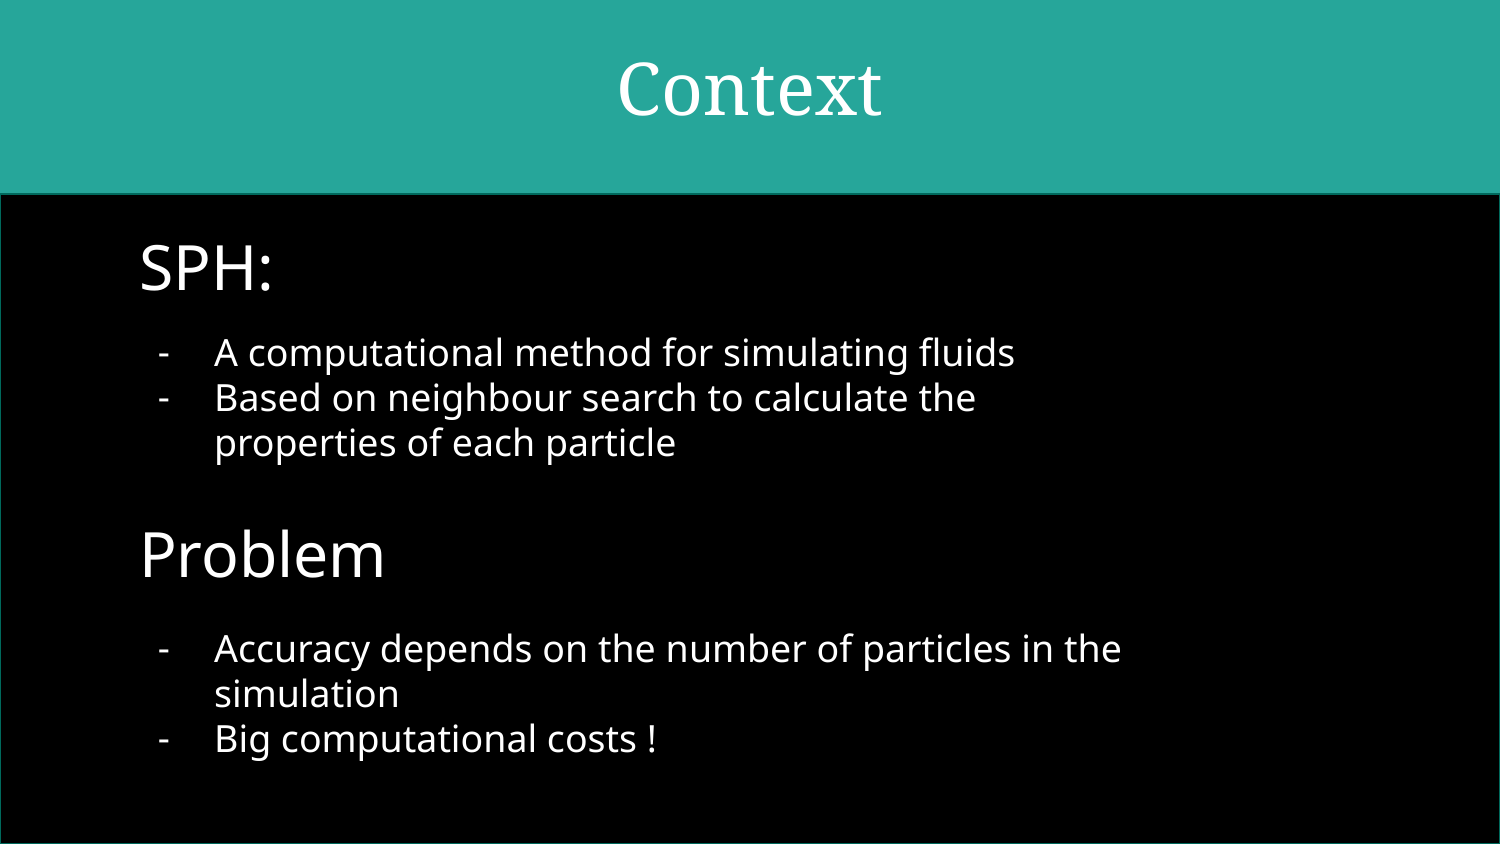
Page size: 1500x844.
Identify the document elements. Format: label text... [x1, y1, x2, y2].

title Context [348, 22, 1152, 152]
text_box SPH: [124, 213, 842, 311]
text_box Problem [124, 500, 1301, 606]
text_box [0, 193, 1500, 844]
text_box A computational method for simulating fluids Based on neighbour search to calculate the properties of each particle [124, 313, 1152, 498]
text_box Accuracy depends on the number of particles in the simulation Big computational costs ! [124, 609, 1152, 794]
